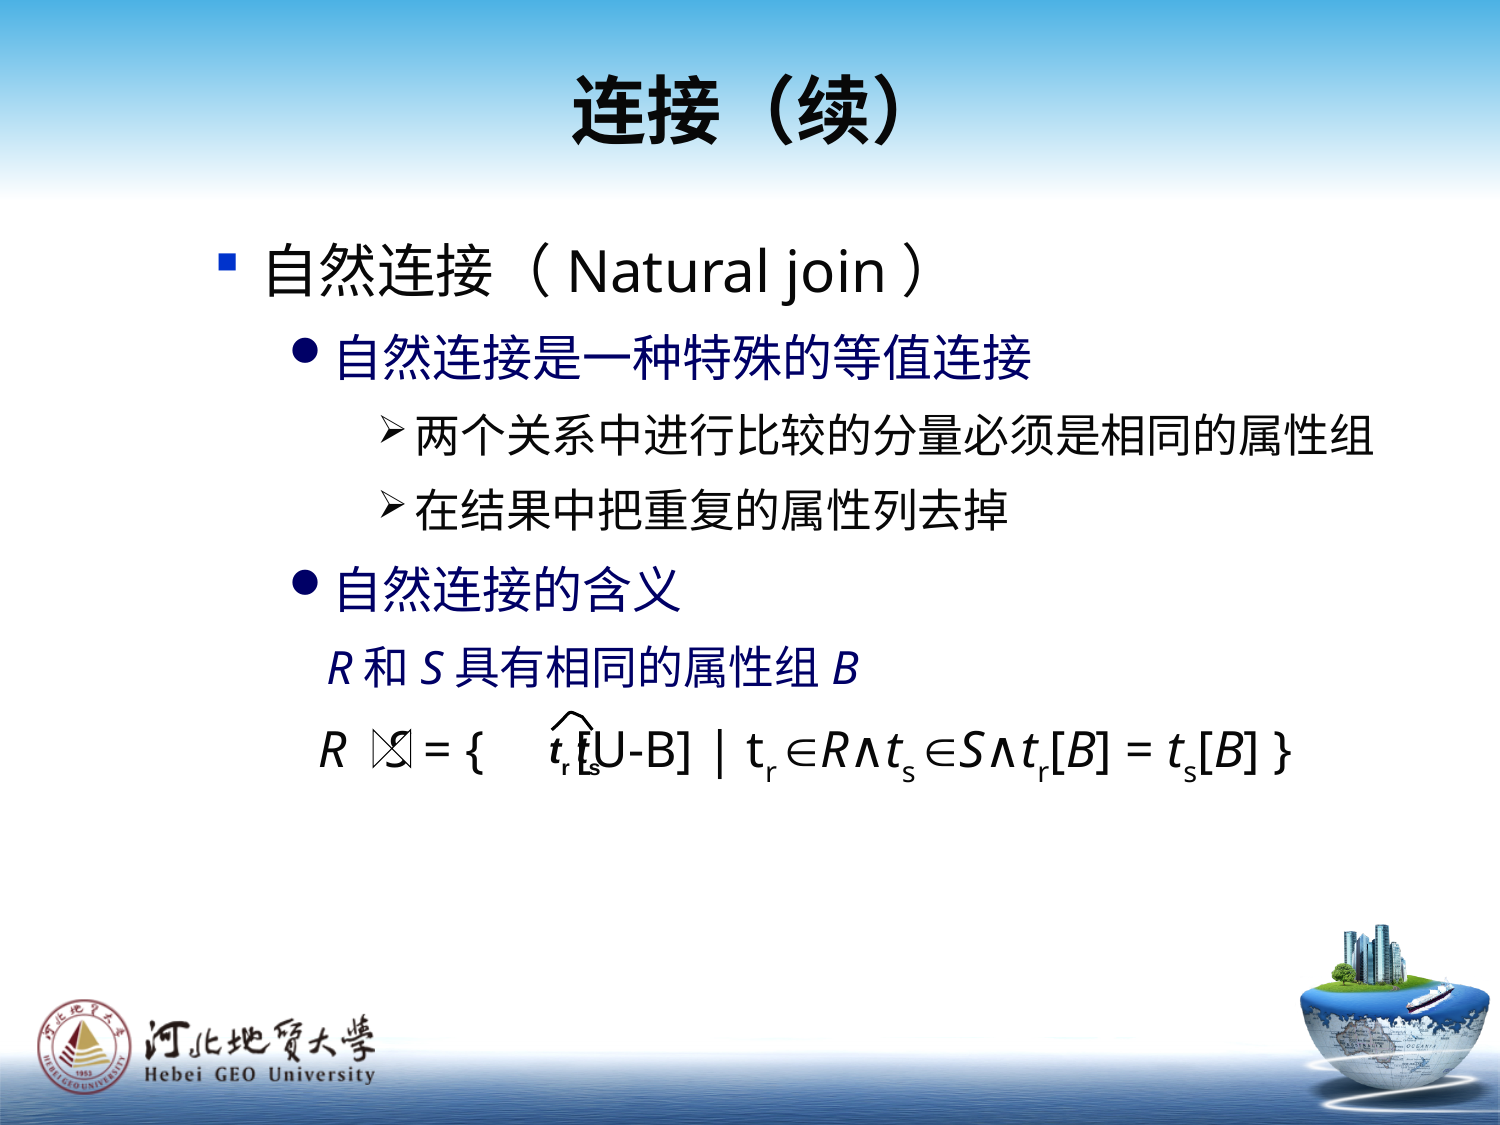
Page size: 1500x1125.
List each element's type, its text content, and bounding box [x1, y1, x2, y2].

title 连接（续） [74, 37, 1426, 181]
text_box [373, 729, 411, 768]
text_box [524, 709, 625, 804]
list 自然连接（Natural join） 自然连接是一种特殊的等值连接 两个关系中进行比较的分量必须是相同的属性组 在结果中把重复的属性列去掉 自然连接的含义 R和S具有相同的属性组B R S = { [U-B] | tr R∧ts S∧tr[B] = ts[B] } [123, 212, 1400, 1036]
picture [0, 920, 1500, 1125]
